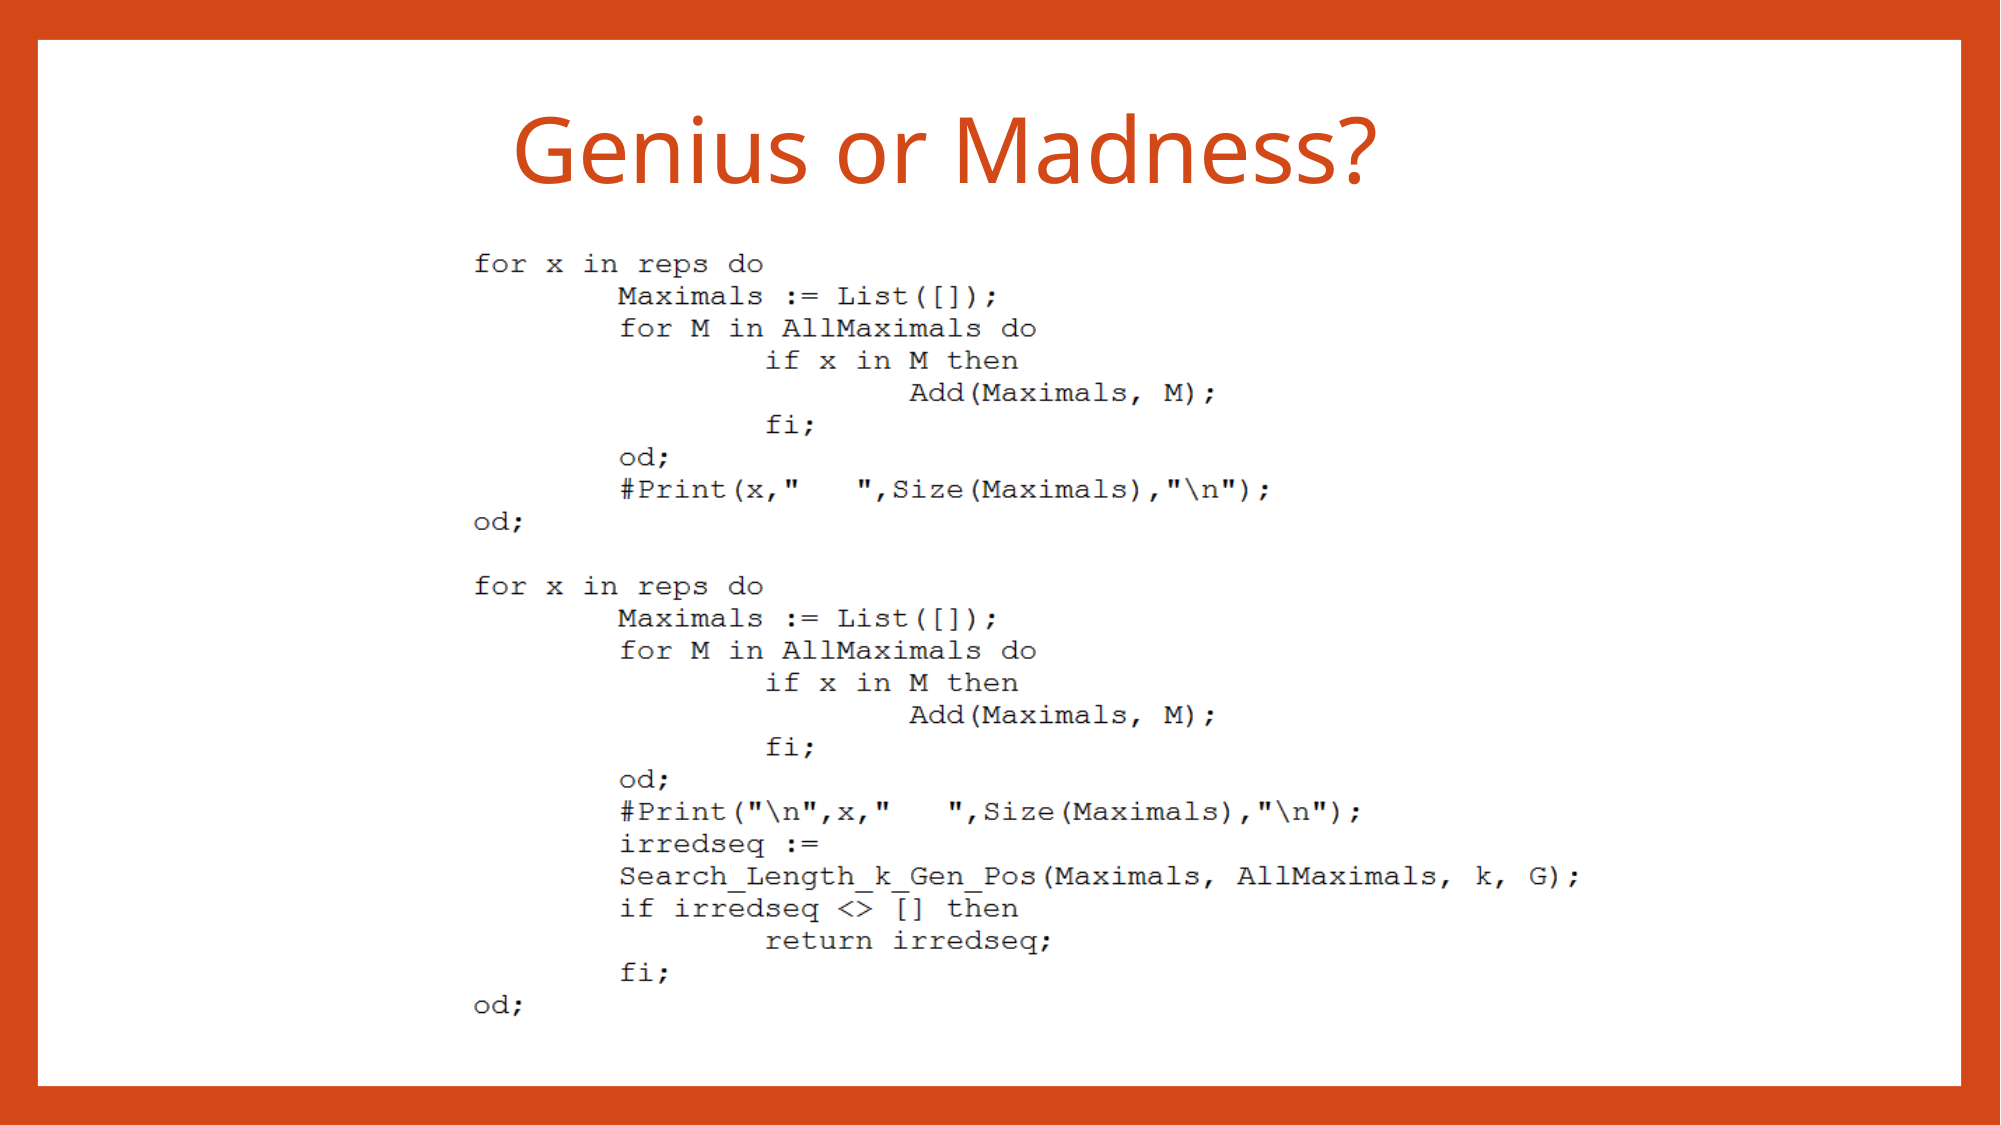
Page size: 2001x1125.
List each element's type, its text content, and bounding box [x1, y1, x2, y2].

picture [466, 247, 1586, 1026]
title Genius or Madness? [135, 42, 1756, 266]
